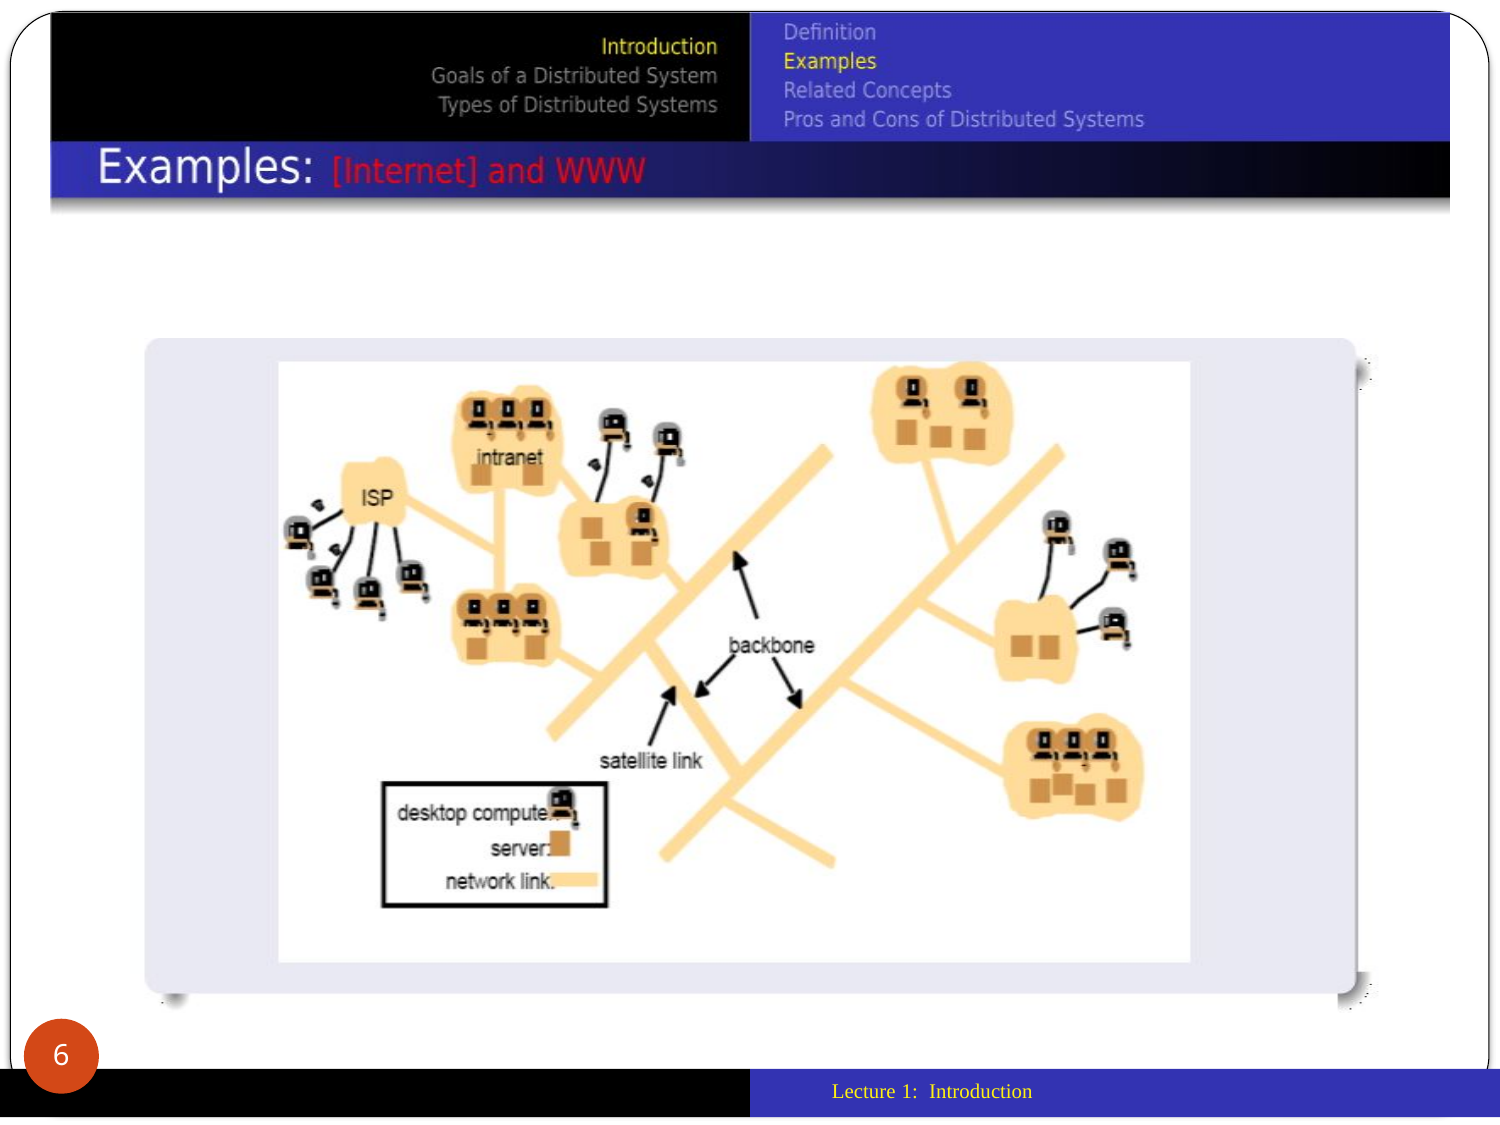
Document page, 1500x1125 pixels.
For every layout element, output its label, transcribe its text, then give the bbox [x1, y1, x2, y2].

slide_number 6 [23, 1021, 99, 1094]
picture [49, 12, 1451, 1013]
